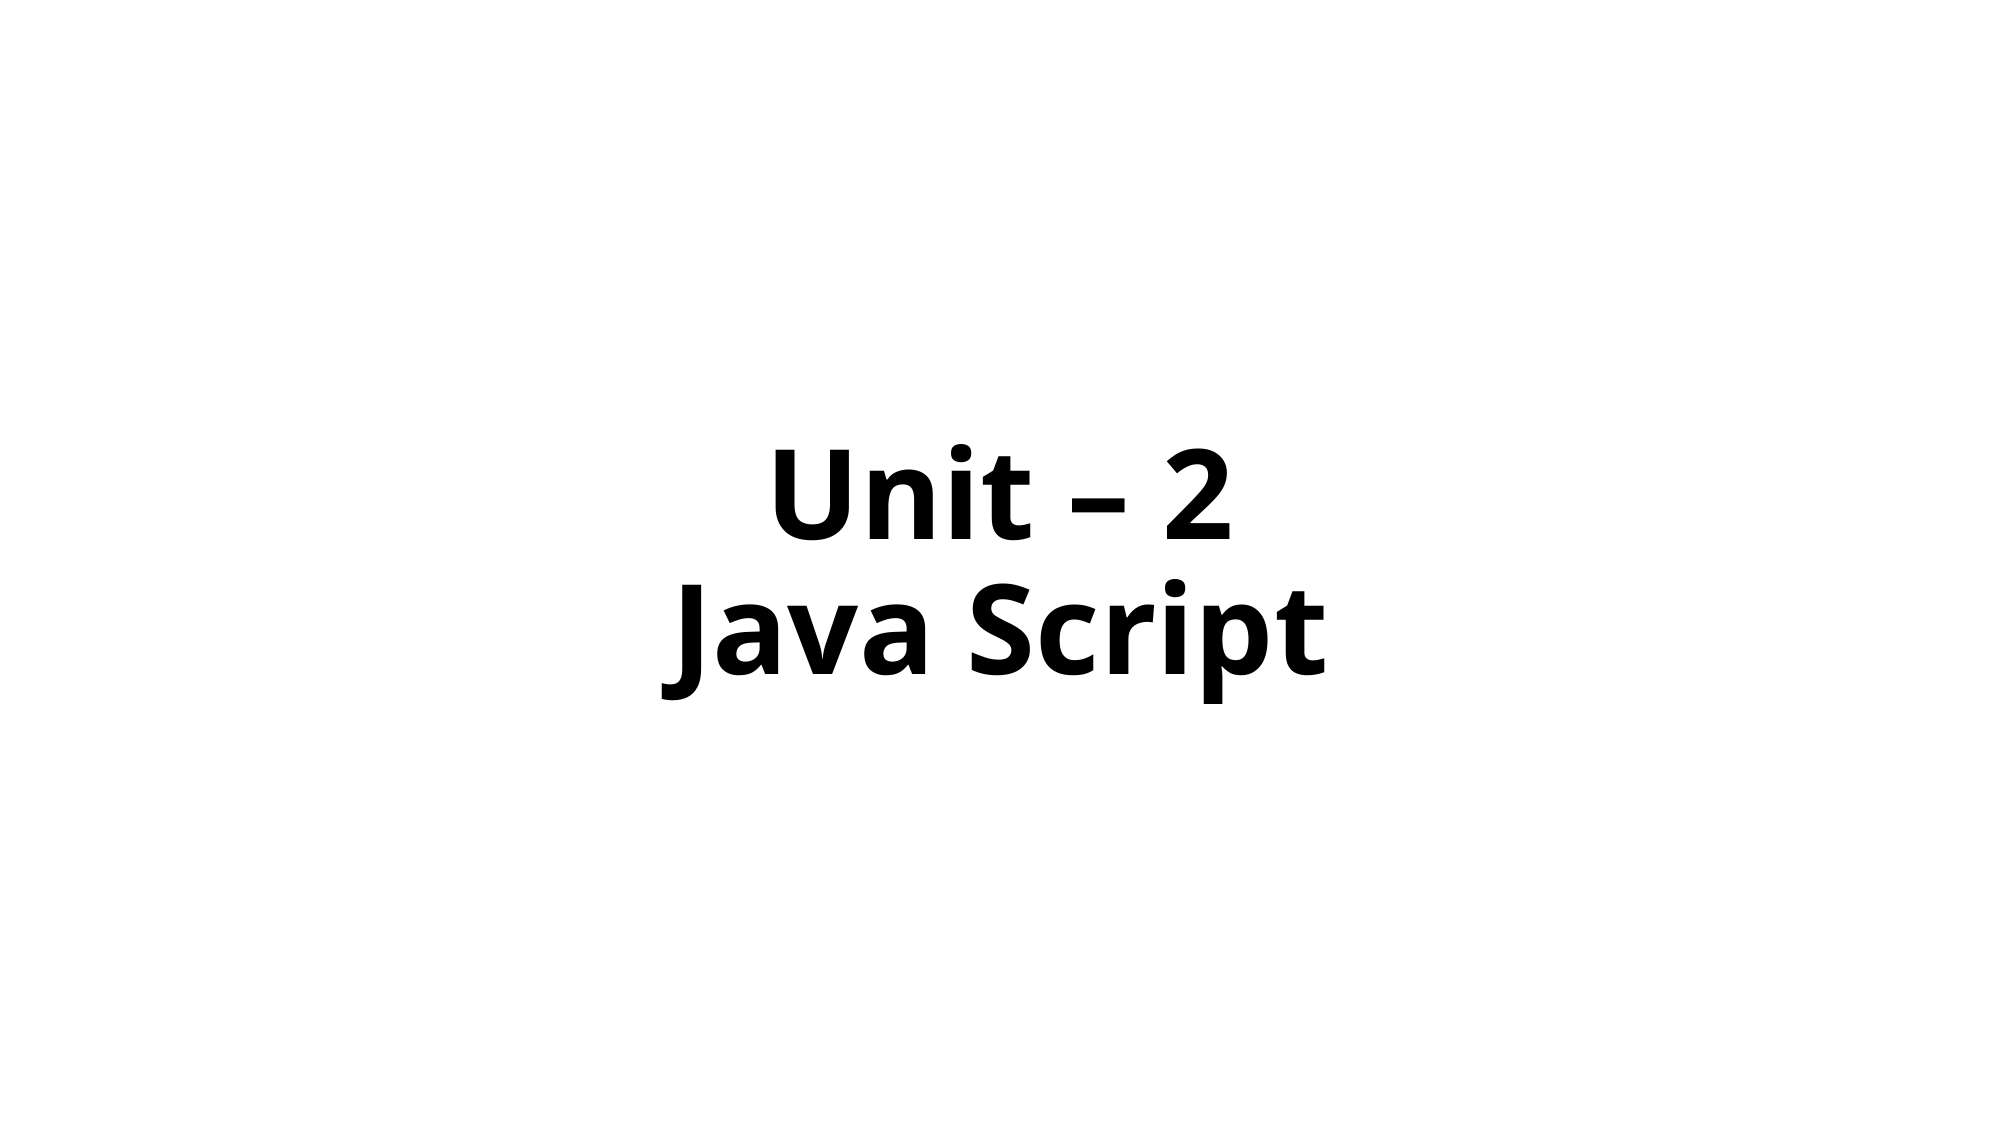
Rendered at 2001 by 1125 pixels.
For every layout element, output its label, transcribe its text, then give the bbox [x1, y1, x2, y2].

title Unit – 2 Java Script [249, 317, 1750, 709]
